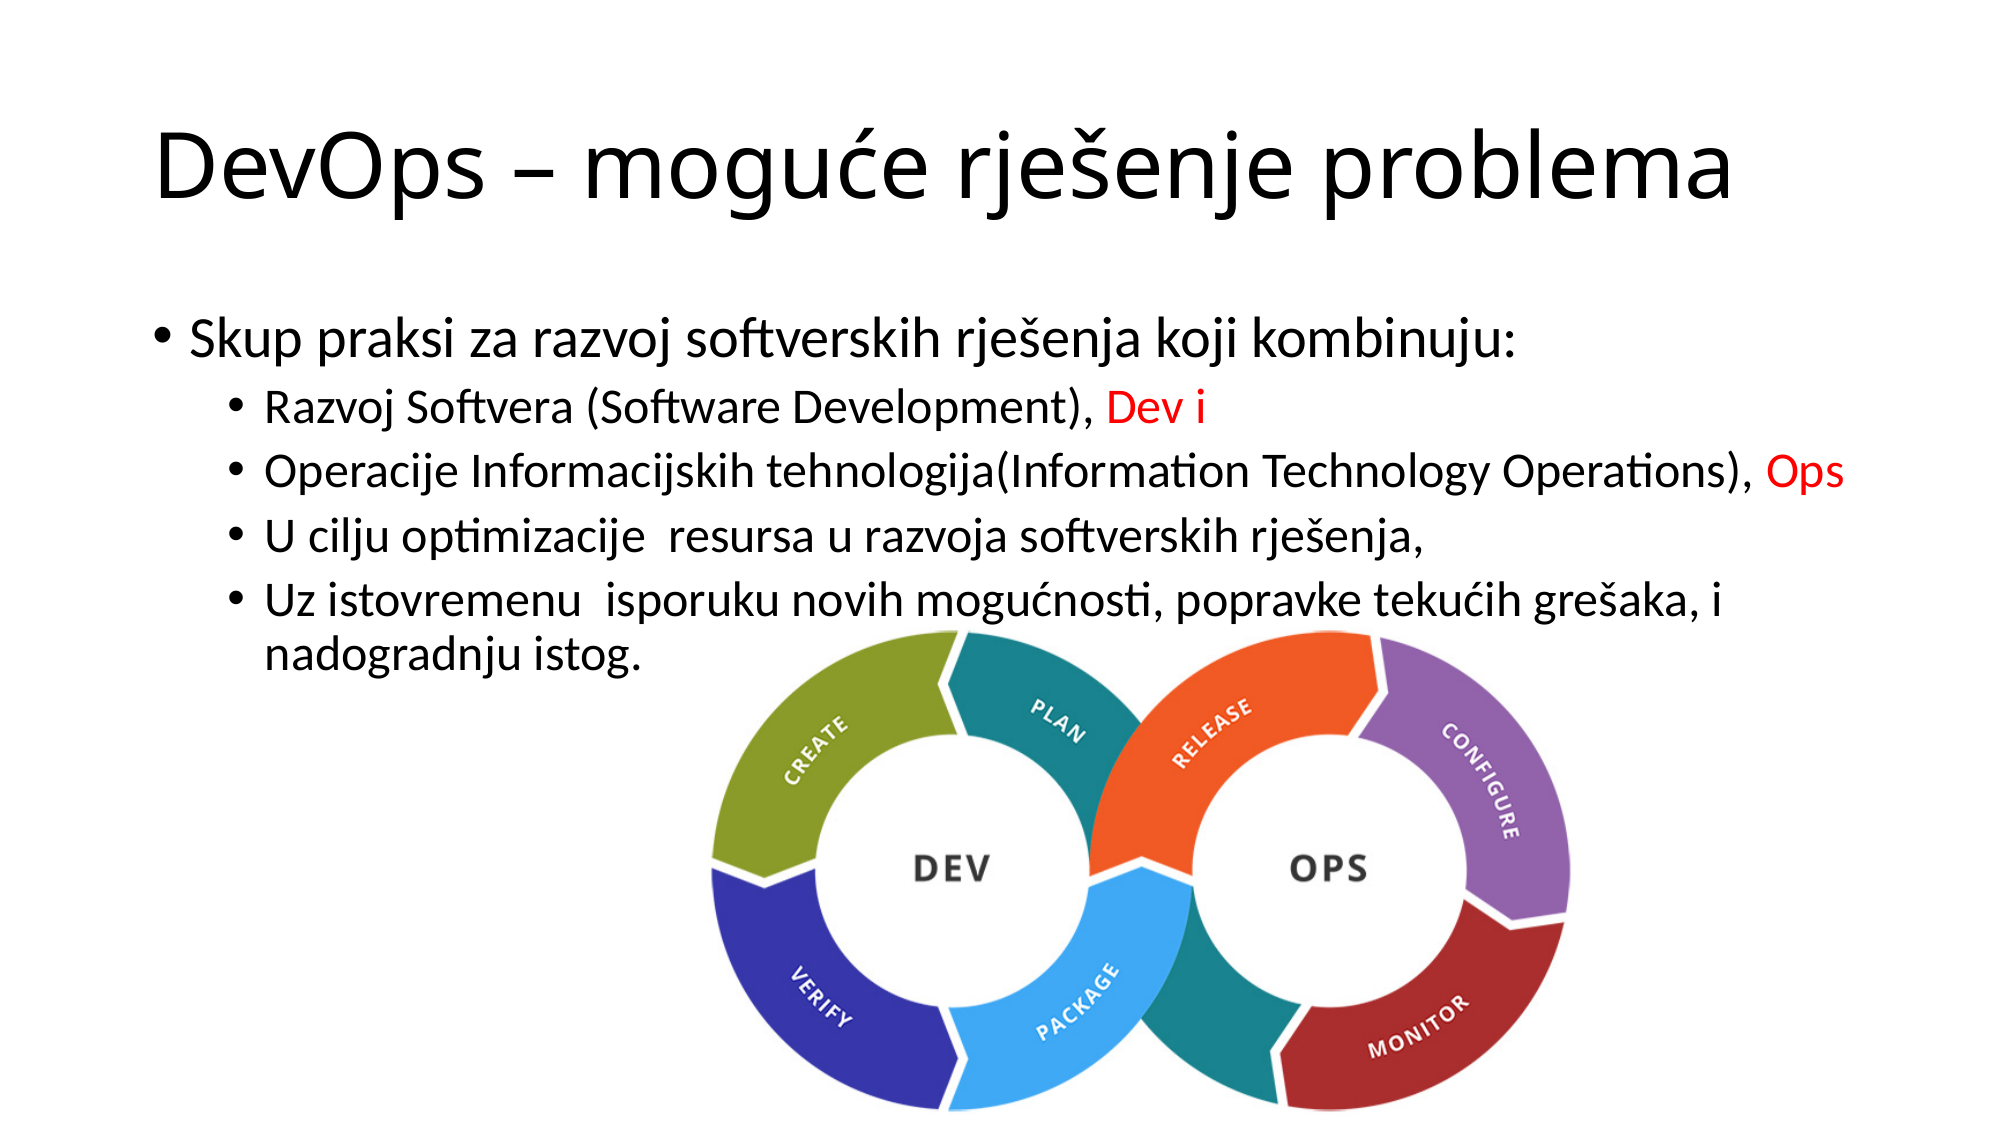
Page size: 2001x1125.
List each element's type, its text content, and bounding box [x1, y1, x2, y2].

list Skup praksi za razvoj softverskih rješenja koji kombinuju: Razvoj Softvera (Software Development), Dev i Operacije Informacijskih tehnologija(Information Technology Operations), Ops U cilju optimizacije resursa u razvoja softverskih rješenja, Uz istovremenu isporuku novih mogućnosti, popravke tekućih grešaka, i nadogradnju istog. [137, 299, 1863, 1014]
picture [708, 627, 1574, 1115]
title DevOps – moguće rješenje problema [137, 59, 1863, 278]
